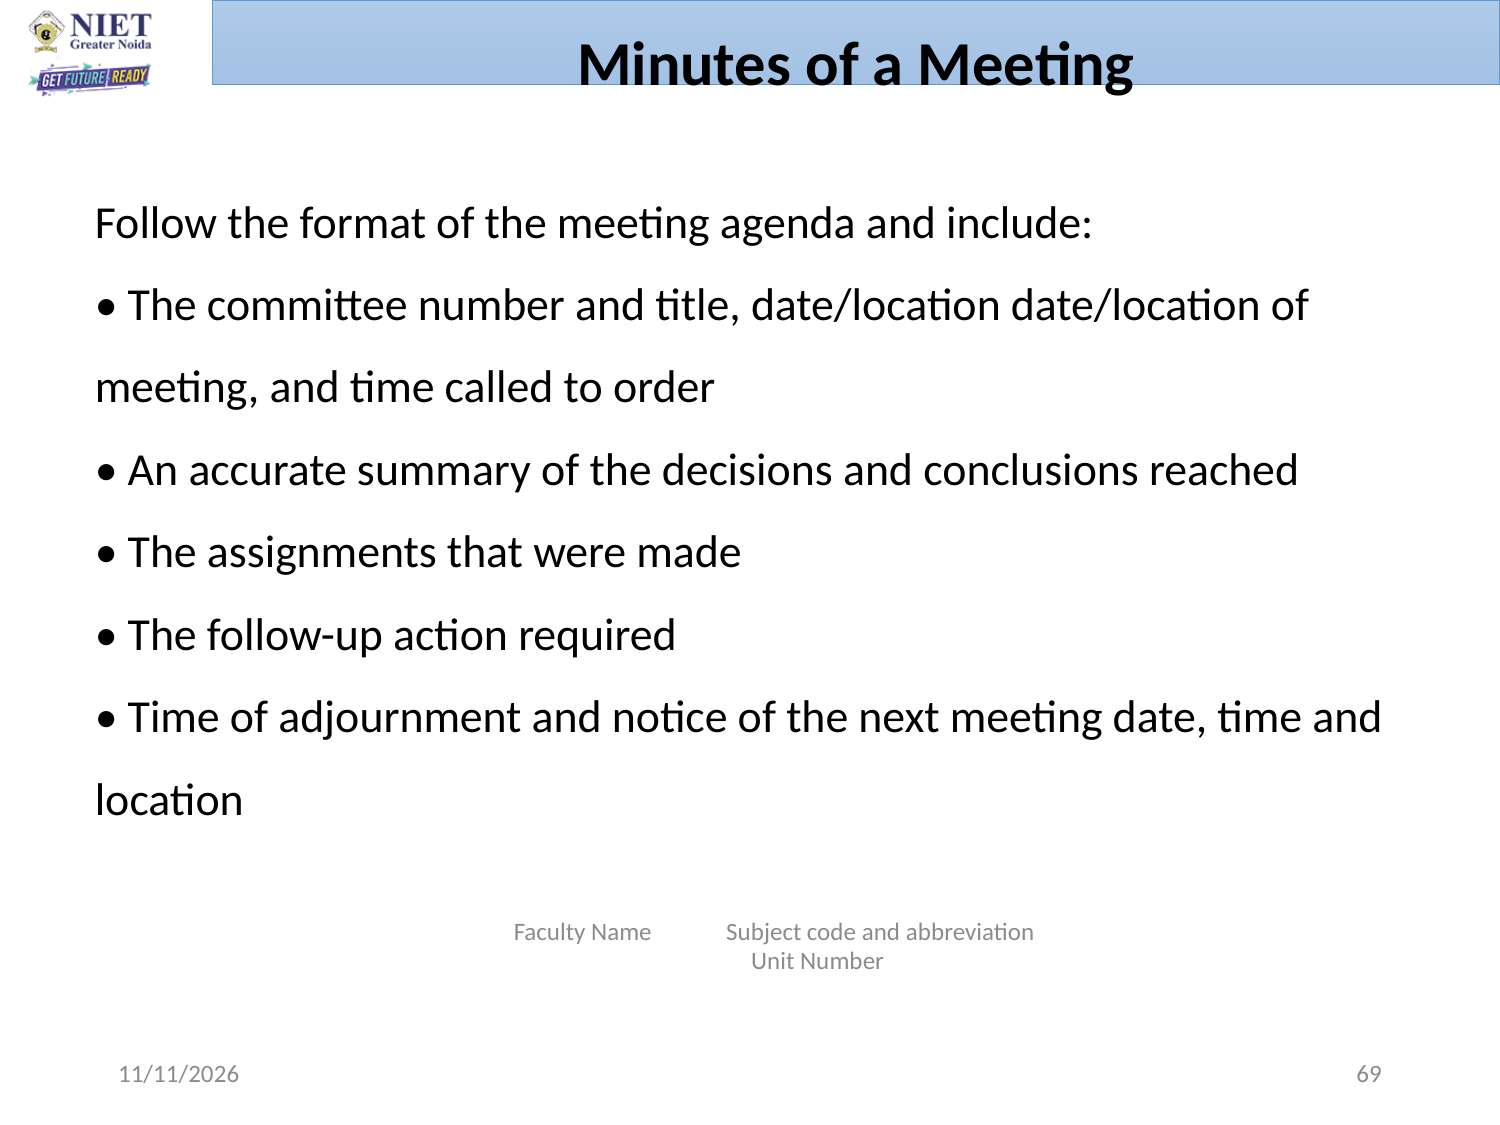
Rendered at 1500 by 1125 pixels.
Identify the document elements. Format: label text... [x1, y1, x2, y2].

slide_number 69 [1059, 1042, 1397, 1103]
text_box Follow the format of the meeting agenda and include: • The committee number and title, date/location date/location of meeting, and time called to order • An accurate summary of the decisions and conclusions reached • The assignments that were made • The follow-up action required • Time of adjournment and notice of the next meeting date, time and location [79, 157, 1420, 832]
picture [0, 2, 179, 104]
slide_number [103, 1042, 441, 1103]
footer Faculty Name Subject code and abbreviation Unit Number [496, 922, 1116, 968]
text_box Minutes of a Meeting [212, 0, 1500, 85]
